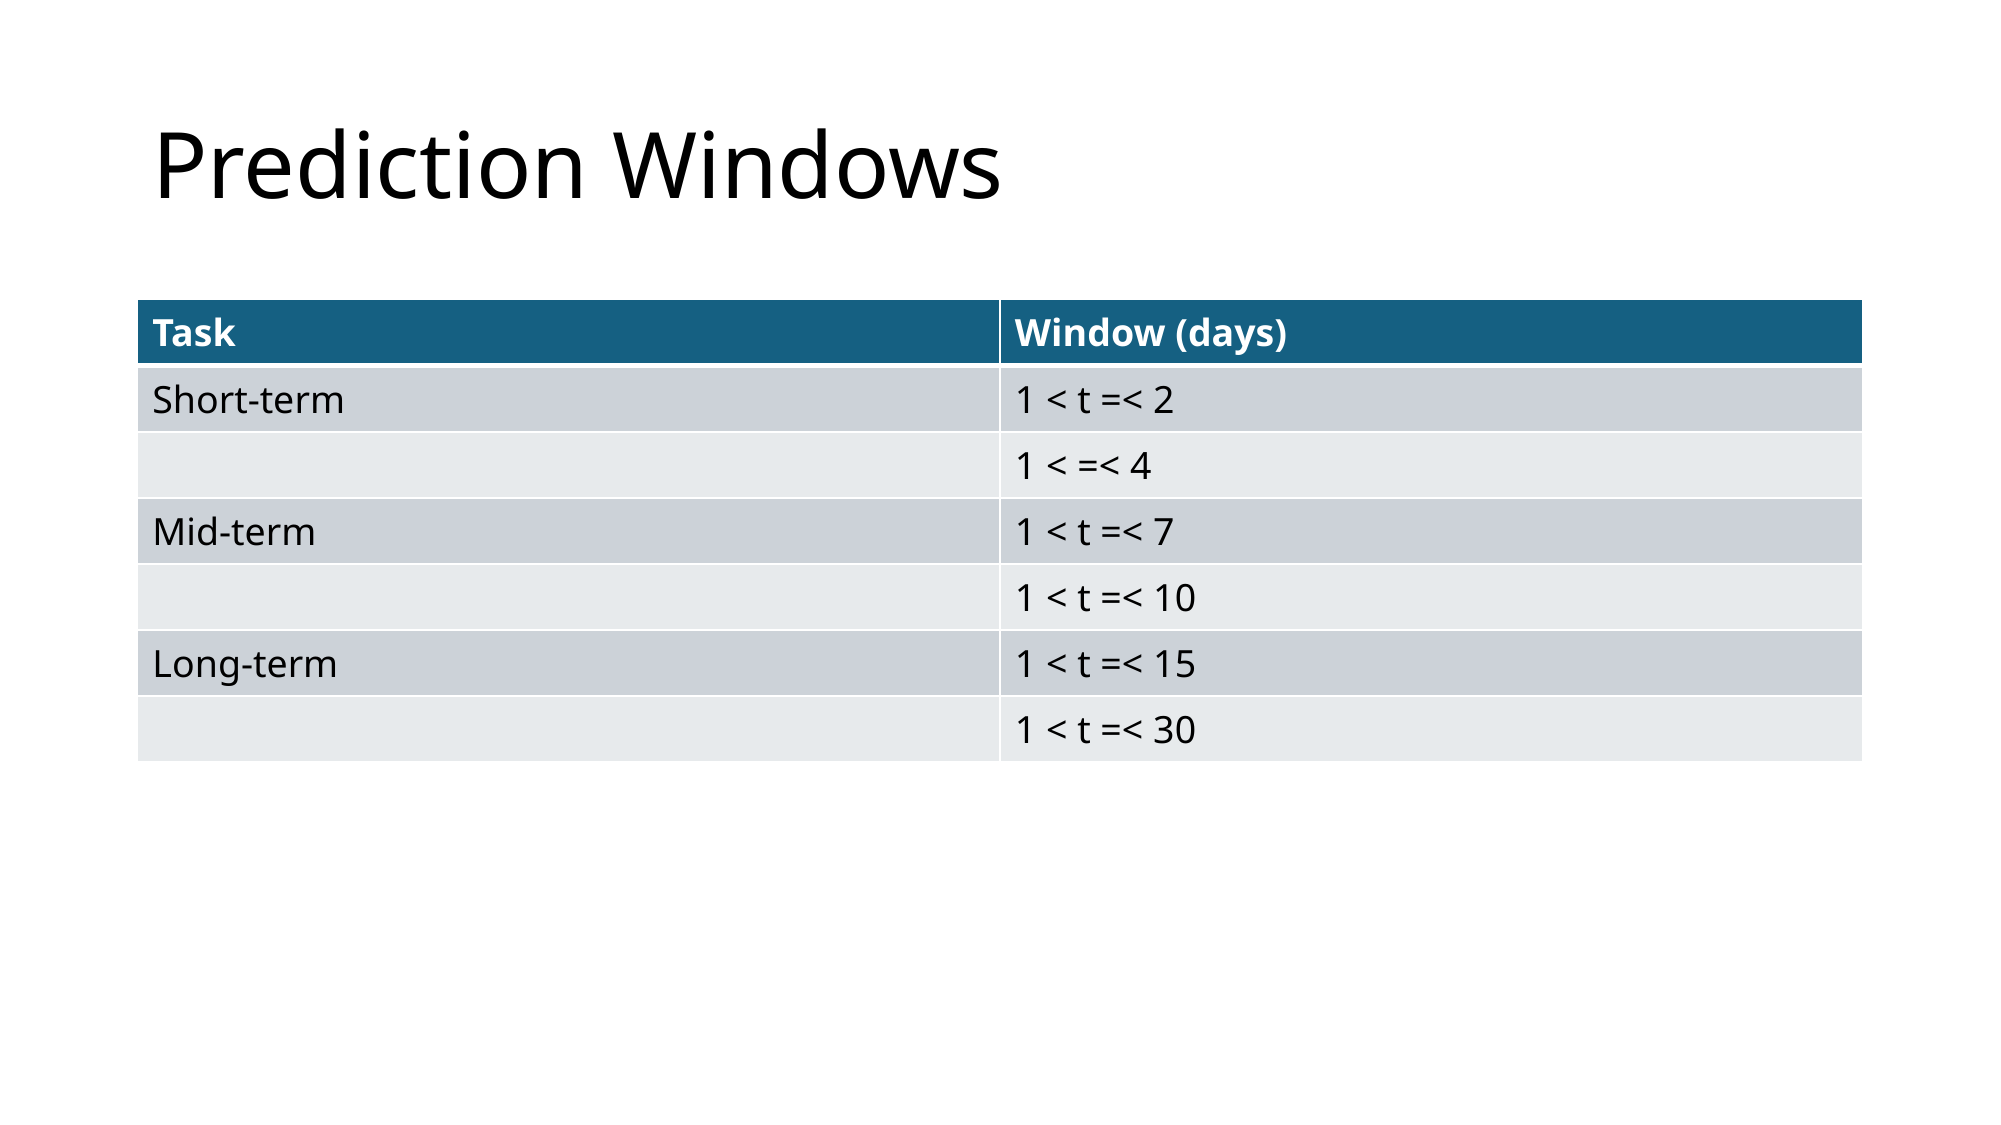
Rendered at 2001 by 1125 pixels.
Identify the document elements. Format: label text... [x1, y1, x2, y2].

table_cell 1 < t =< 2 [1001, 368, 1862, 431]
table_cell [138, 697, 999, 761]
table_cell Mid-term [138, 499, 999, 563]
table_cell 1 < t =< 10 [1001, 565, 1862, 629]
table_cell 1 < t =< 15 [1001, 631, 1862, 695]
table_cell 1 < =< 4 [1001, 433, 1862, 497]
table_cell [138, 565, 999, 629]
table_cell Short-term [138, 368, 999, 431]
table_cell 1 < t =< 7 [1001, 499, 1862, 563]
table_cell 1 < t =< 30 [1001, 697, 1862, 761]
table_header Task [138, 300, 999, 363]
title Prediction Windows [137, 59, 1863, 278]
table_header Window (days) [1001, 300, 1862, 363]
table_cell Long-term [138, 631, 999, 695]
table_cell [138, 433, 999, 497]
